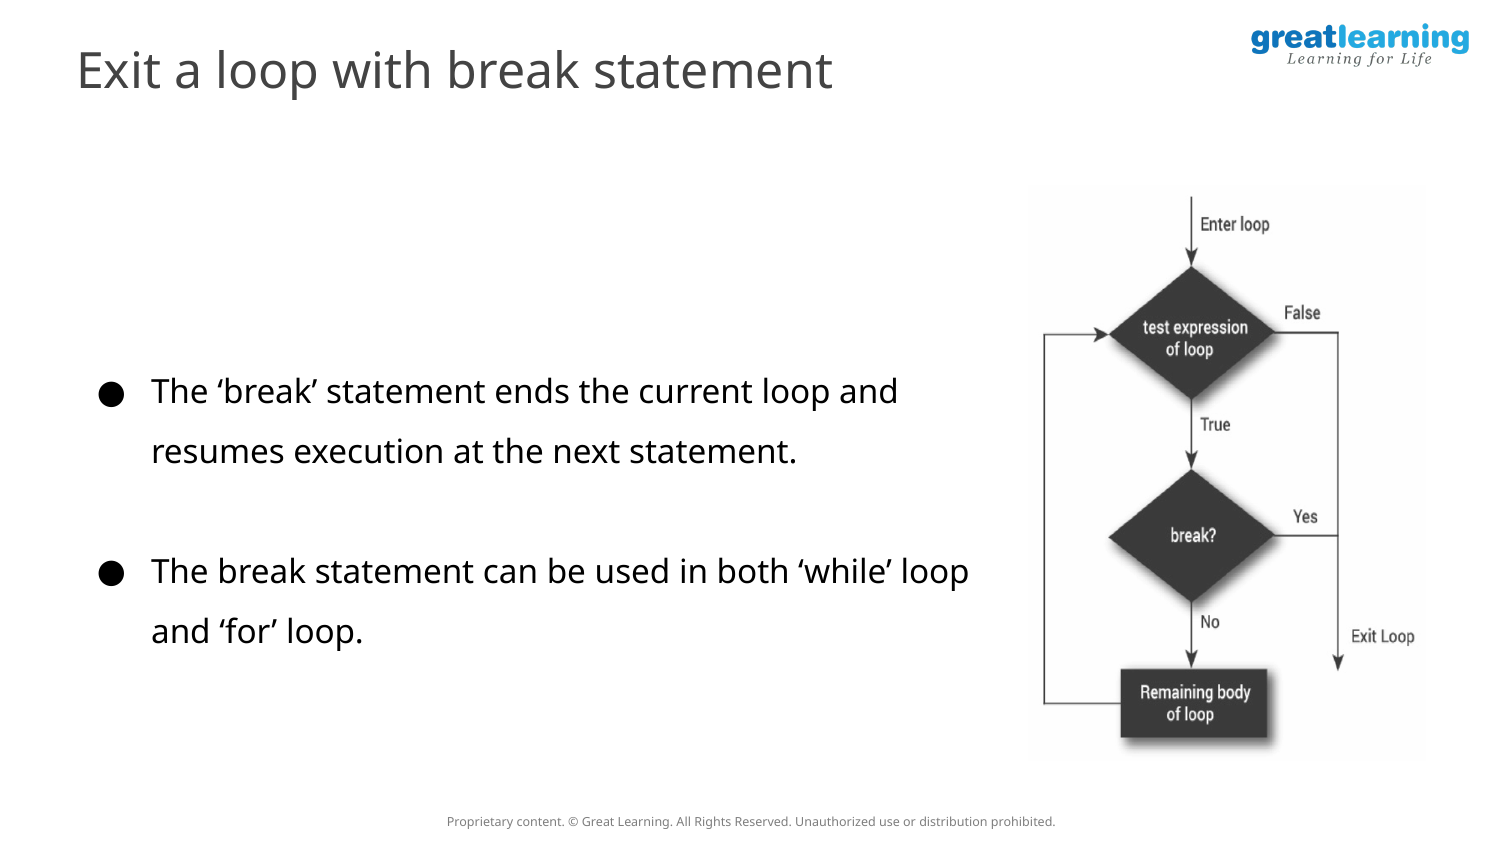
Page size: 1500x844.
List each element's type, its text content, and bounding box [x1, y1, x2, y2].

text_box The ‘break’ statement ends the current loop and resumes execution at the next statement. The break statement can be used in both ‘while’ loop and ‘for’ loop. [61, 335, 1018, 693]
text_box Exit a loop with break statement [61, 23, 1335, 110]
picture [1335, 23, 1469, 67]
picture [1028, 185, 1426, 761]
